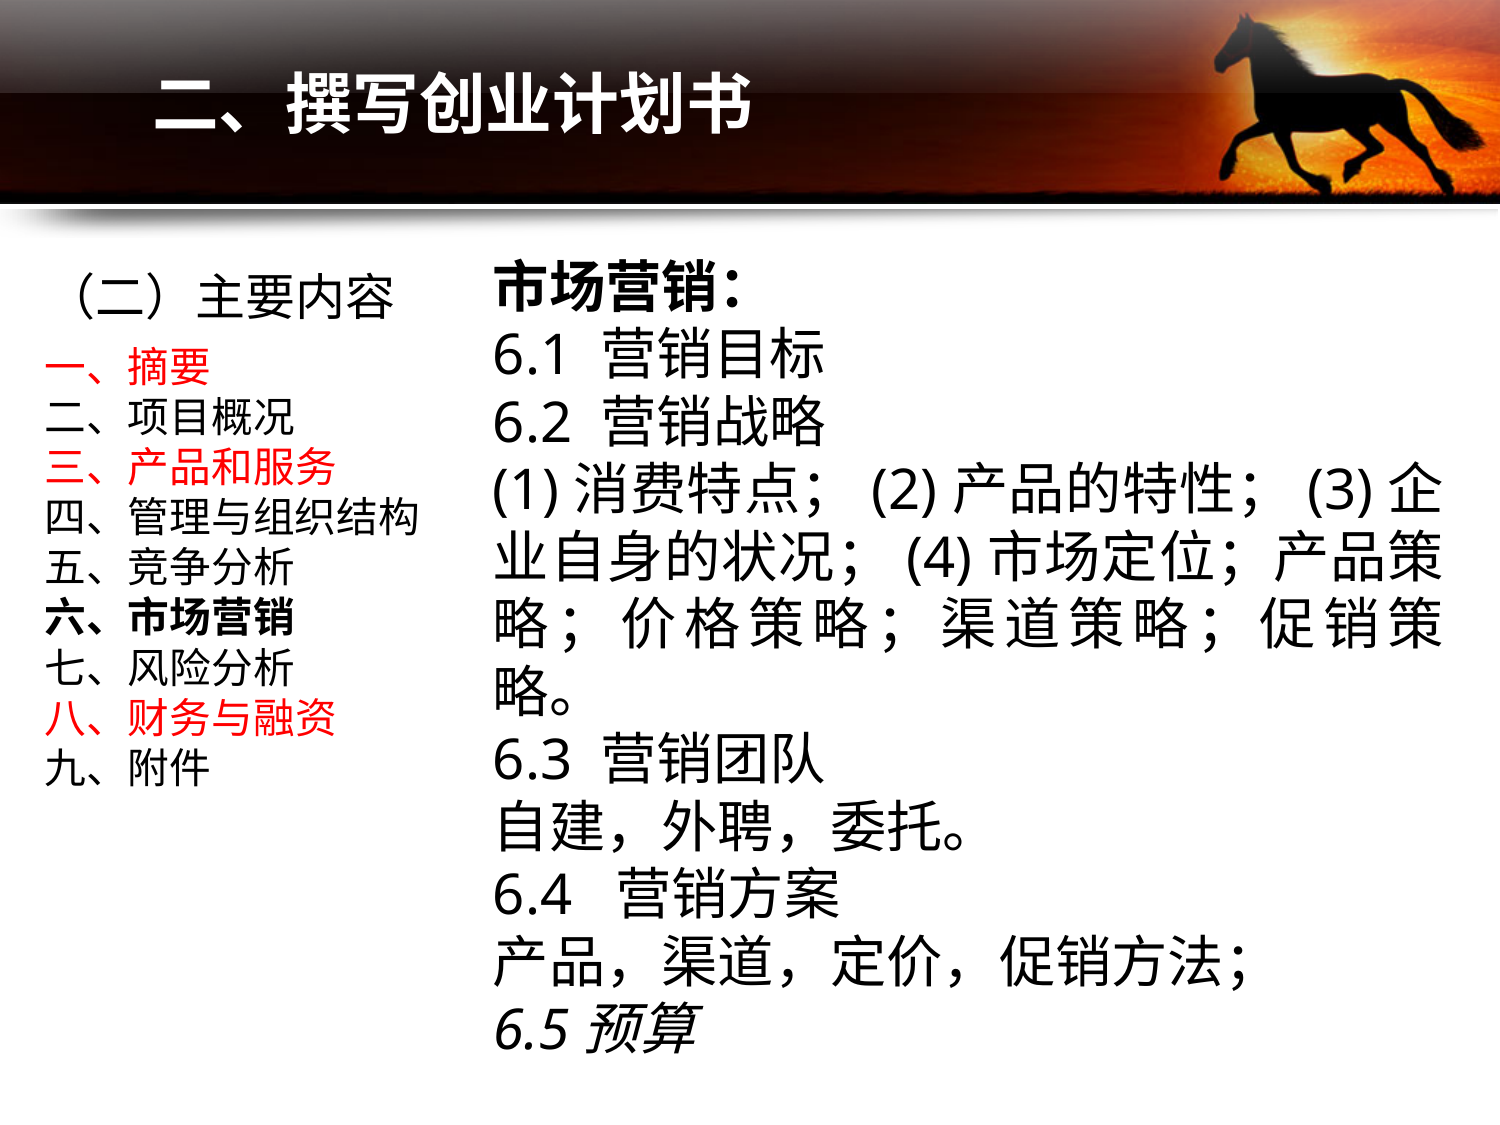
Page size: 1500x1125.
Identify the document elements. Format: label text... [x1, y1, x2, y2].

picture [0, 0, 1500, 204]
text_box 市场营销： 6.1 营销目标 6.2 营销战略 (1)消费特点；(2)产品的特性；(3)企业自身的状况；(4)市场定位；产品策略；价格策略；渠道策略；促销策略。 6.3 营销团队 自建，外聘，委托。 6.4 营销方案 产品，渠道，定价，促销方法； 6.5预算 [478, 243, 1459, 1069]
text_box 一、摘要 二、项目概况 三、产品和服务 四、管理与组织结构 五、竞争分析 六、市场营销 七、风险分析 八、财务与融资 九、附件 [29, 333, 780, 799]
text_box （二）主要内容 [30, 258, 411, 333]
text_box 二、撰写创业计划书 [137, 54, 768, 150]
